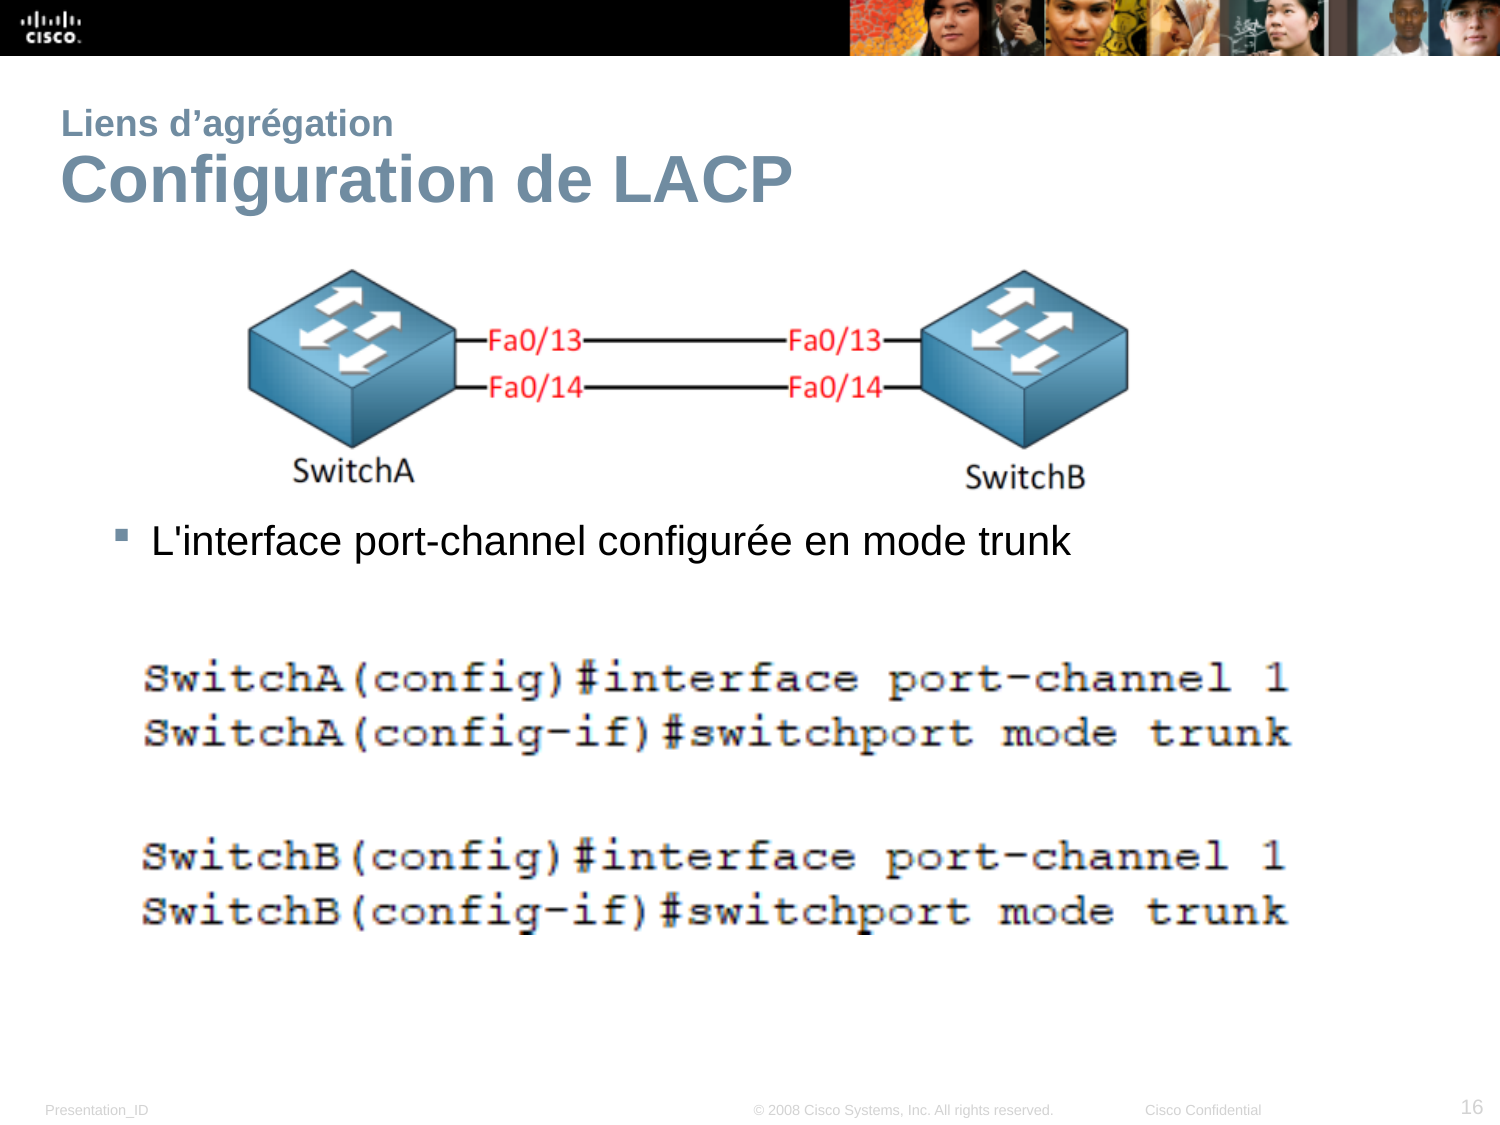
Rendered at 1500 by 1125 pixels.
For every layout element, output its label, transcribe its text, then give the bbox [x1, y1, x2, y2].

picture [138, 835, 1315, 935]
picture [140, 656, 1315, 766]
picture [0, 0, 1500, 56]
list L'interface port-channel configurée en mode trunk [98, 234, 1402, 874]
title Liens d’agrégation Configuration de LACP [47, 85, 1384, 224]
picture [217, 234, 1141, 495]
